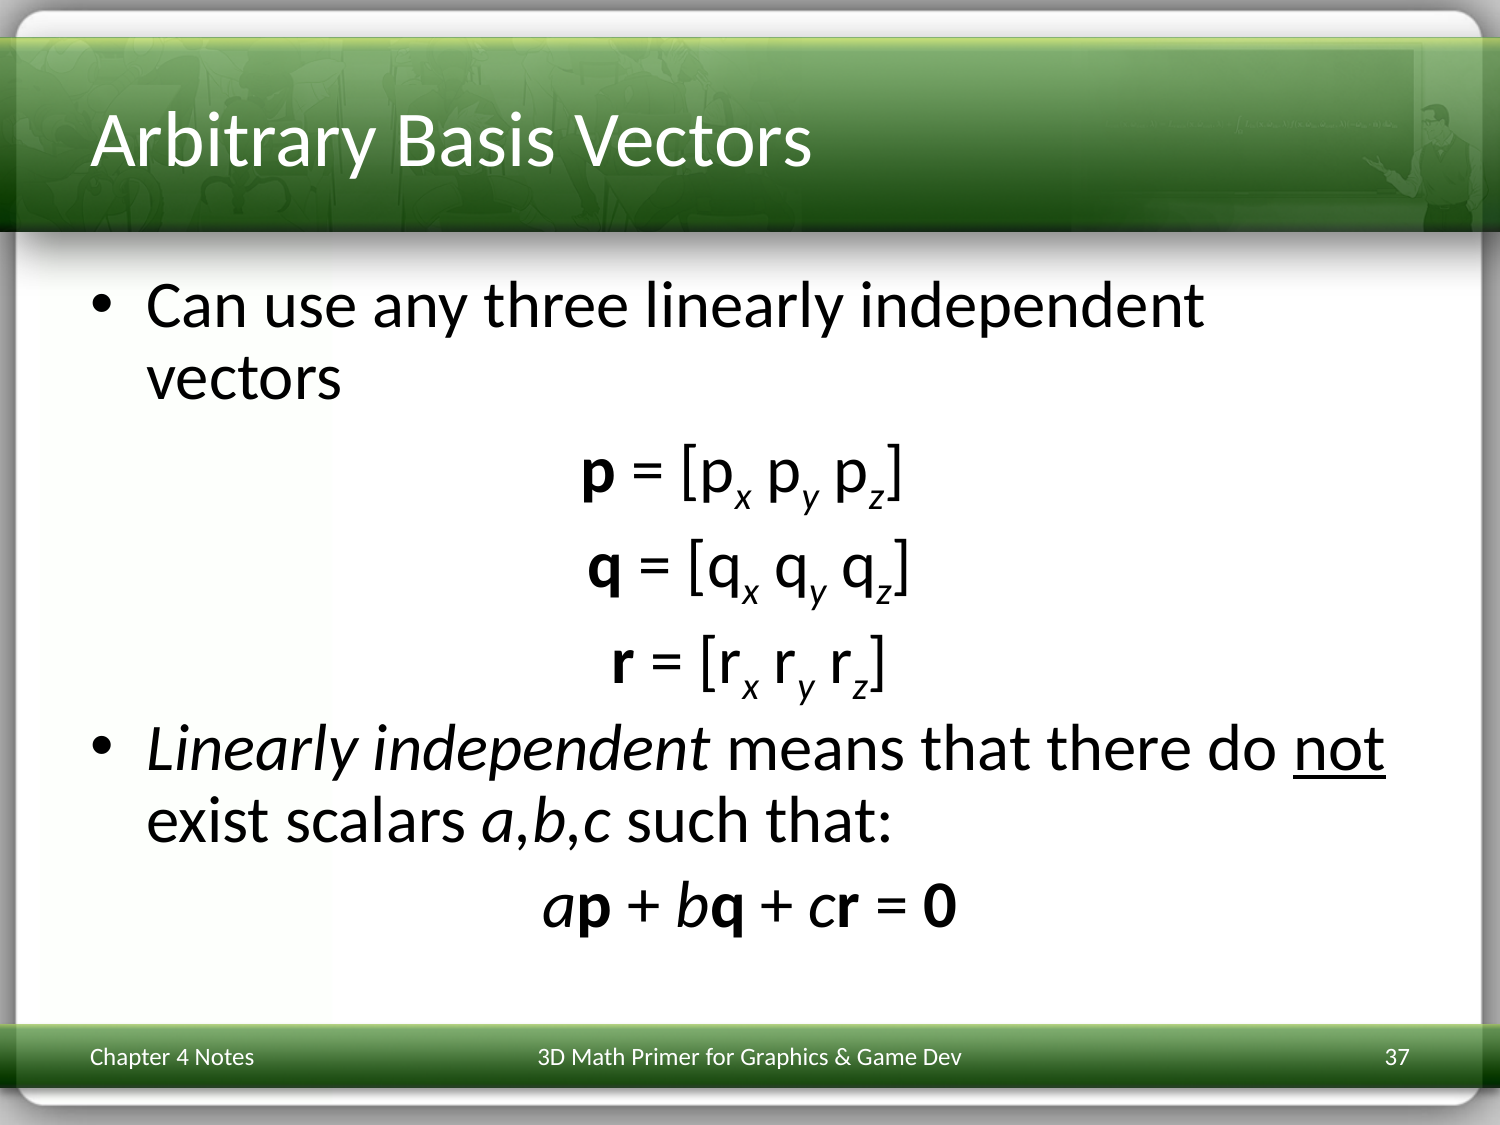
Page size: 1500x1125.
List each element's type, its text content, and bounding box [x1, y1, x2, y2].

slide_number 37 [1074, 1025, 1425, 1085]
footer 3D Math Primer for Graphics & Game Dev [512, 1025, 988, 1085]
title Arbitrary Basis Vectors [75, 37, 1188, 233]
picture [0, 0, 1500, 1125]
list Can use any three linearly independent vectors p = [px py pz] q = [qx qy qz] r = [rx ry rz] Linearly independent means that there do not exist scalars a,b,c such that: ap + bq + cr = 0 [75, 262, 1425, 1005]
slide_number Chapter 4 Notes [75, 1025, 425, 1085]
